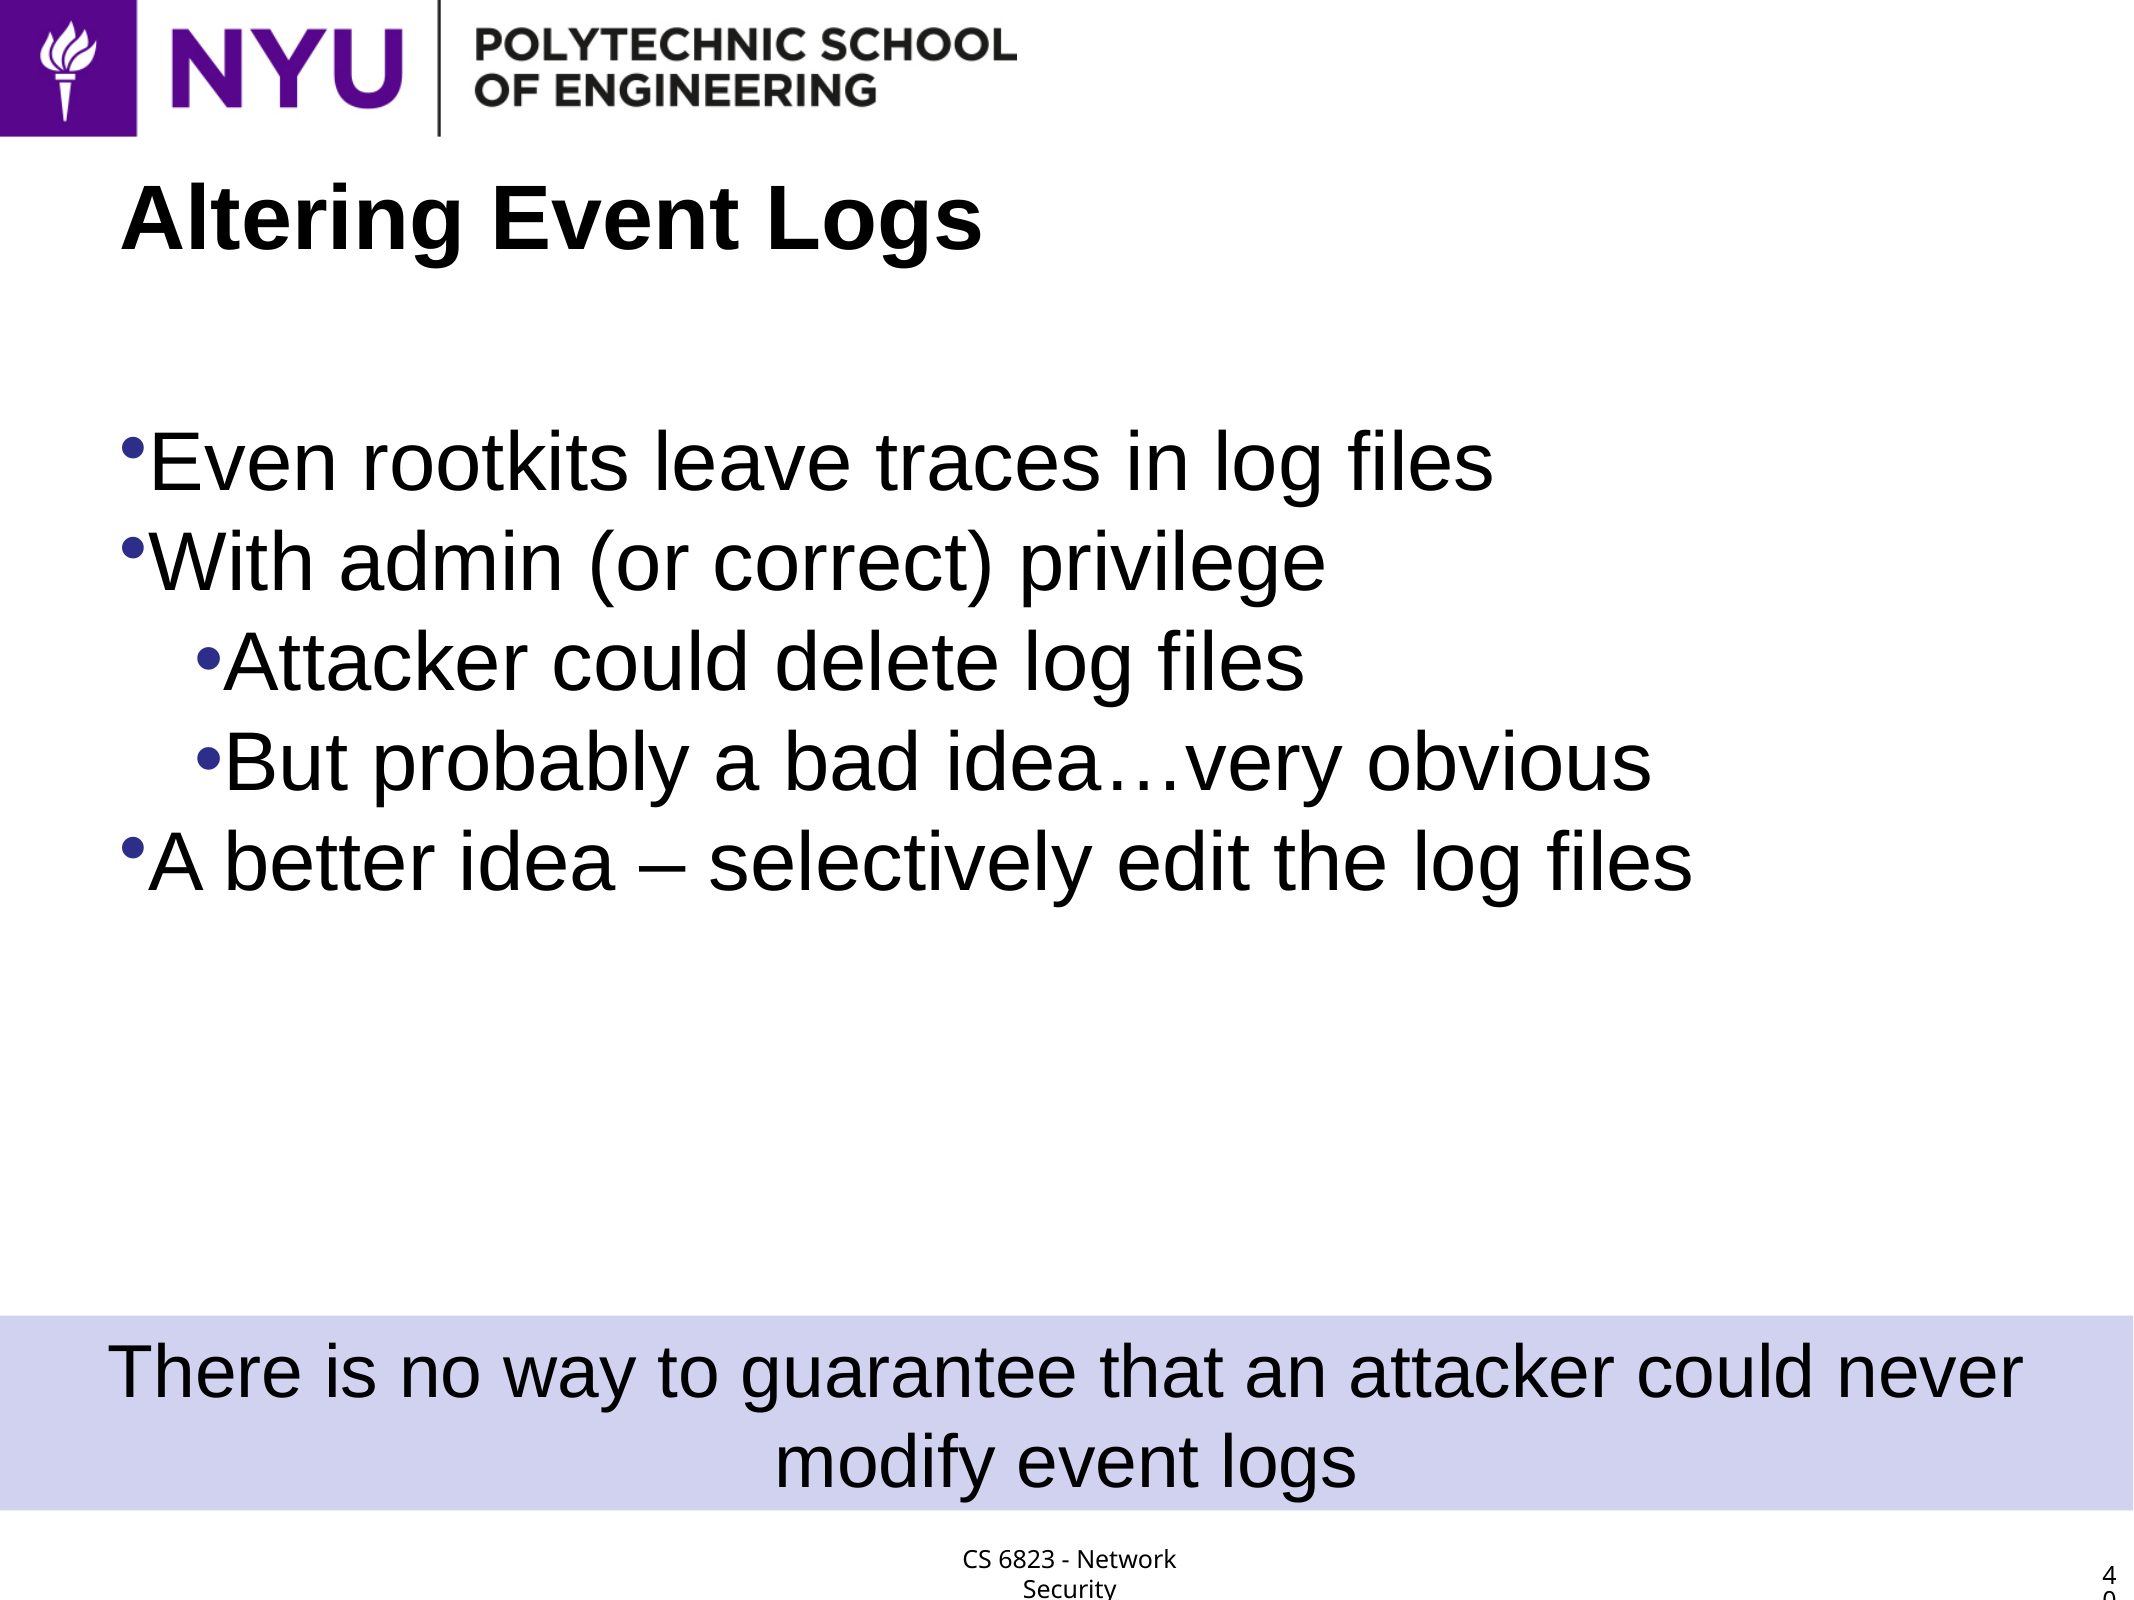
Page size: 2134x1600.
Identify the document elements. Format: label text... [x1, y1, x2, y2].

text_box There is no way to guarantee that an attacker could never modify event logs [0, 1315, 2134, 1511]
title Altering Event Logs [104, 150, 2024, 286]
slide_number 40 [2086, 1551, 2132, 1599]
list Even rootkits leave traces in log files With admin (or correct) privilege Attacker could delete log files But probably a bad idea…very obvious A better idea – selectively edit the log files [104, 399, 2024, 1315]
picture [0, 0, 1017, 138]
